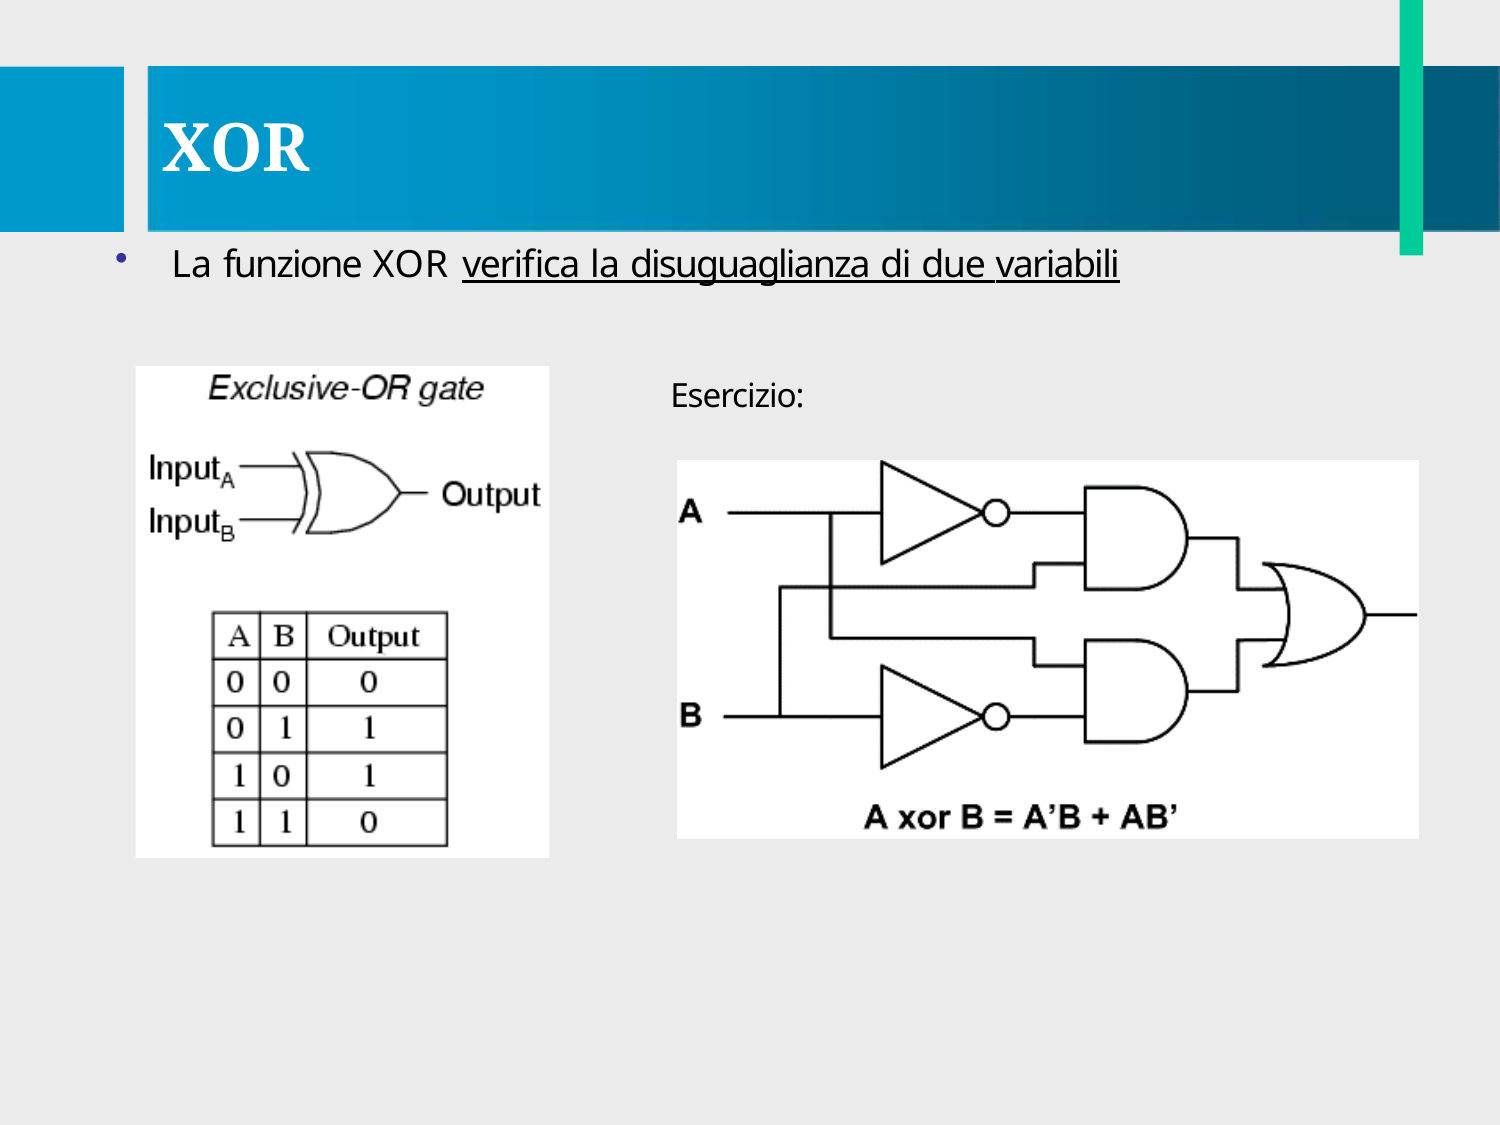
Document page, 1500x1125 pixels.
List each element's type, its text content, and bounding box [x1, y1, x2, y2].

text_box [0, 66, 124, 232]
text_box [1399, 0, 1424, 256]
text_box [147, 66, 1399, 232]
title XOR [160, 102, 327, 237]
text_box [135, 636, 550, 858]
text_box [1424, 66, 1500, 232]
text_box [677, 460, 1419, 839]
text_box La funzione XOR verifica la disuguaglianza di due variabili Esercizio: Si verifichi che A  B  A  B  A  B [113, 237, 1212, 636]
